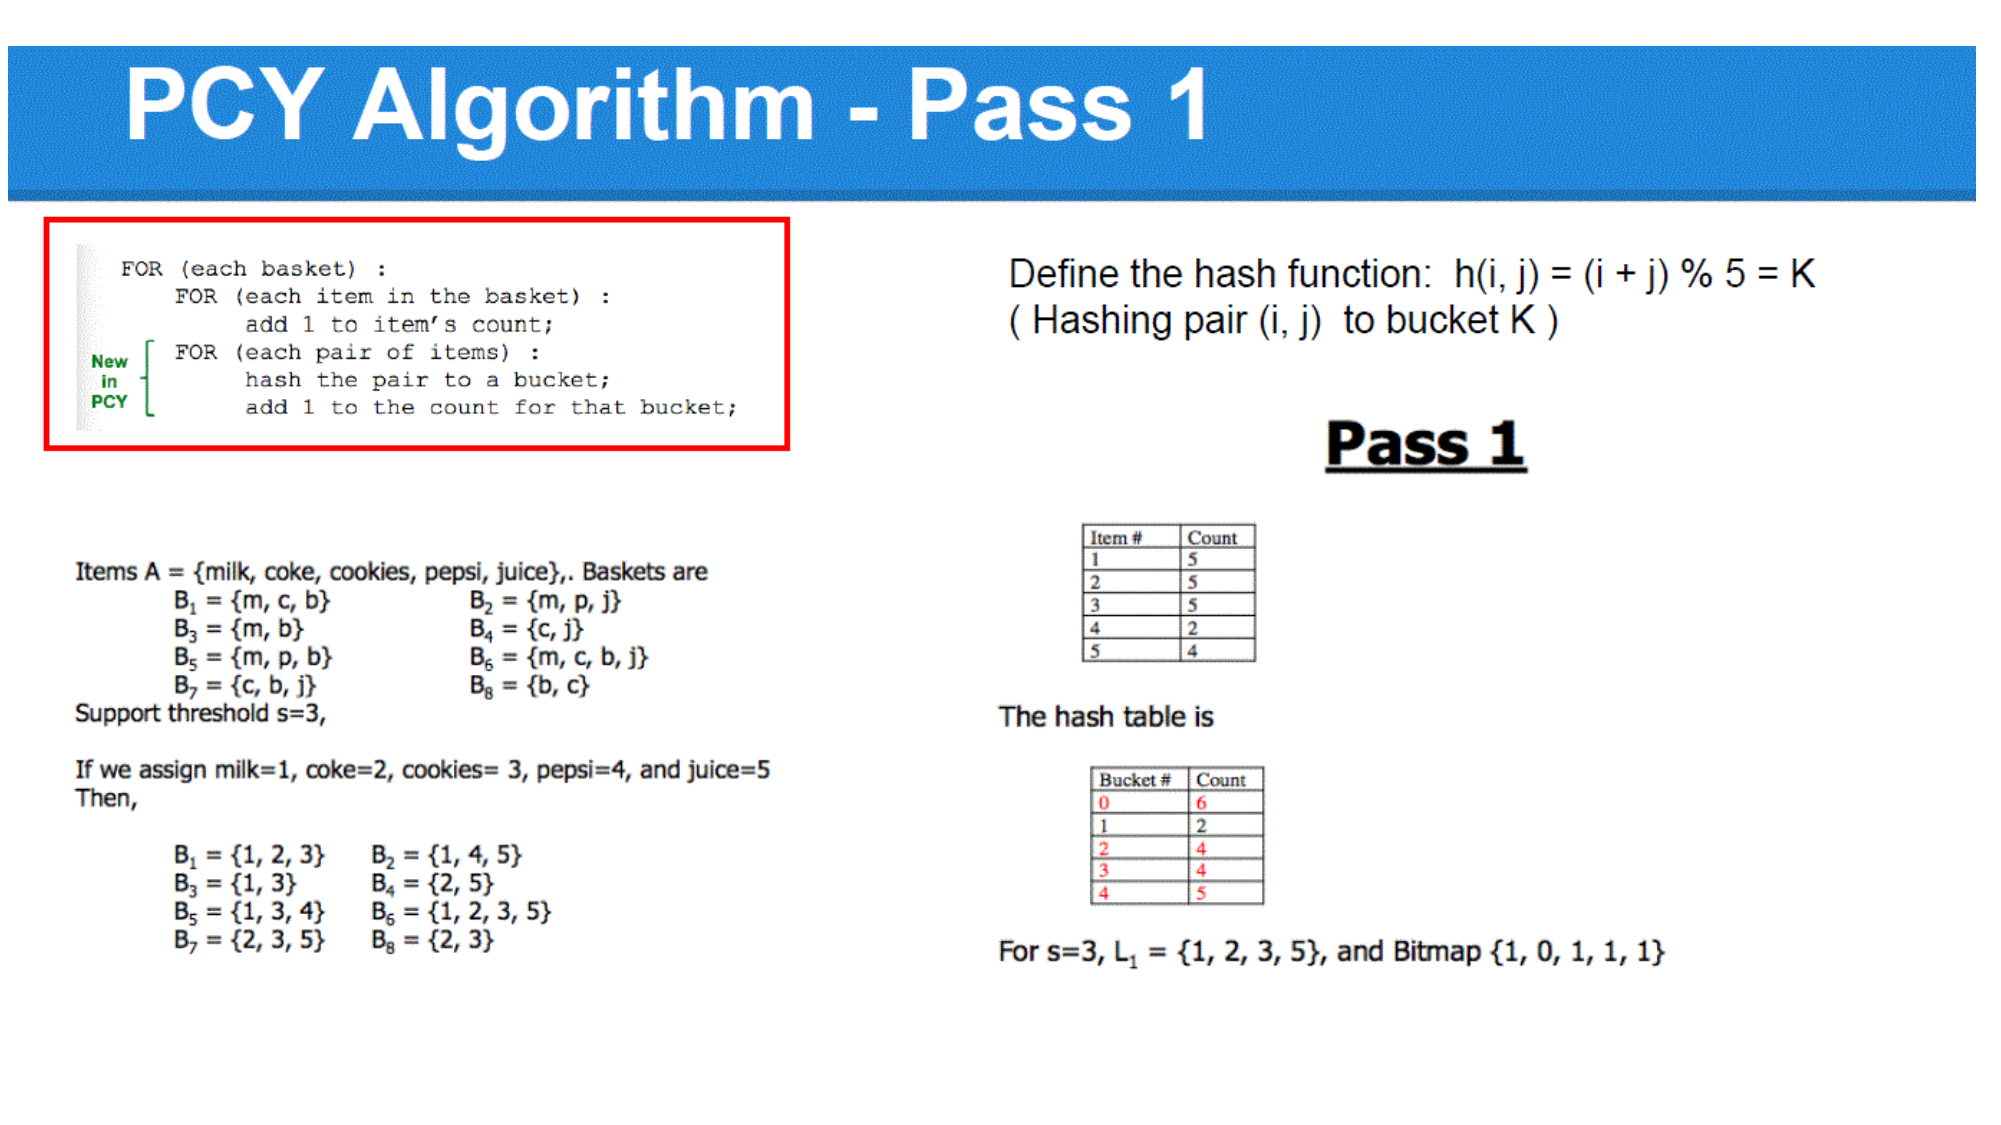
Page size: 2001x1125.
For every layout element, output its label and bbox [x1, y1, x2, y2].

picture [8, 46, 1976, 1062]
